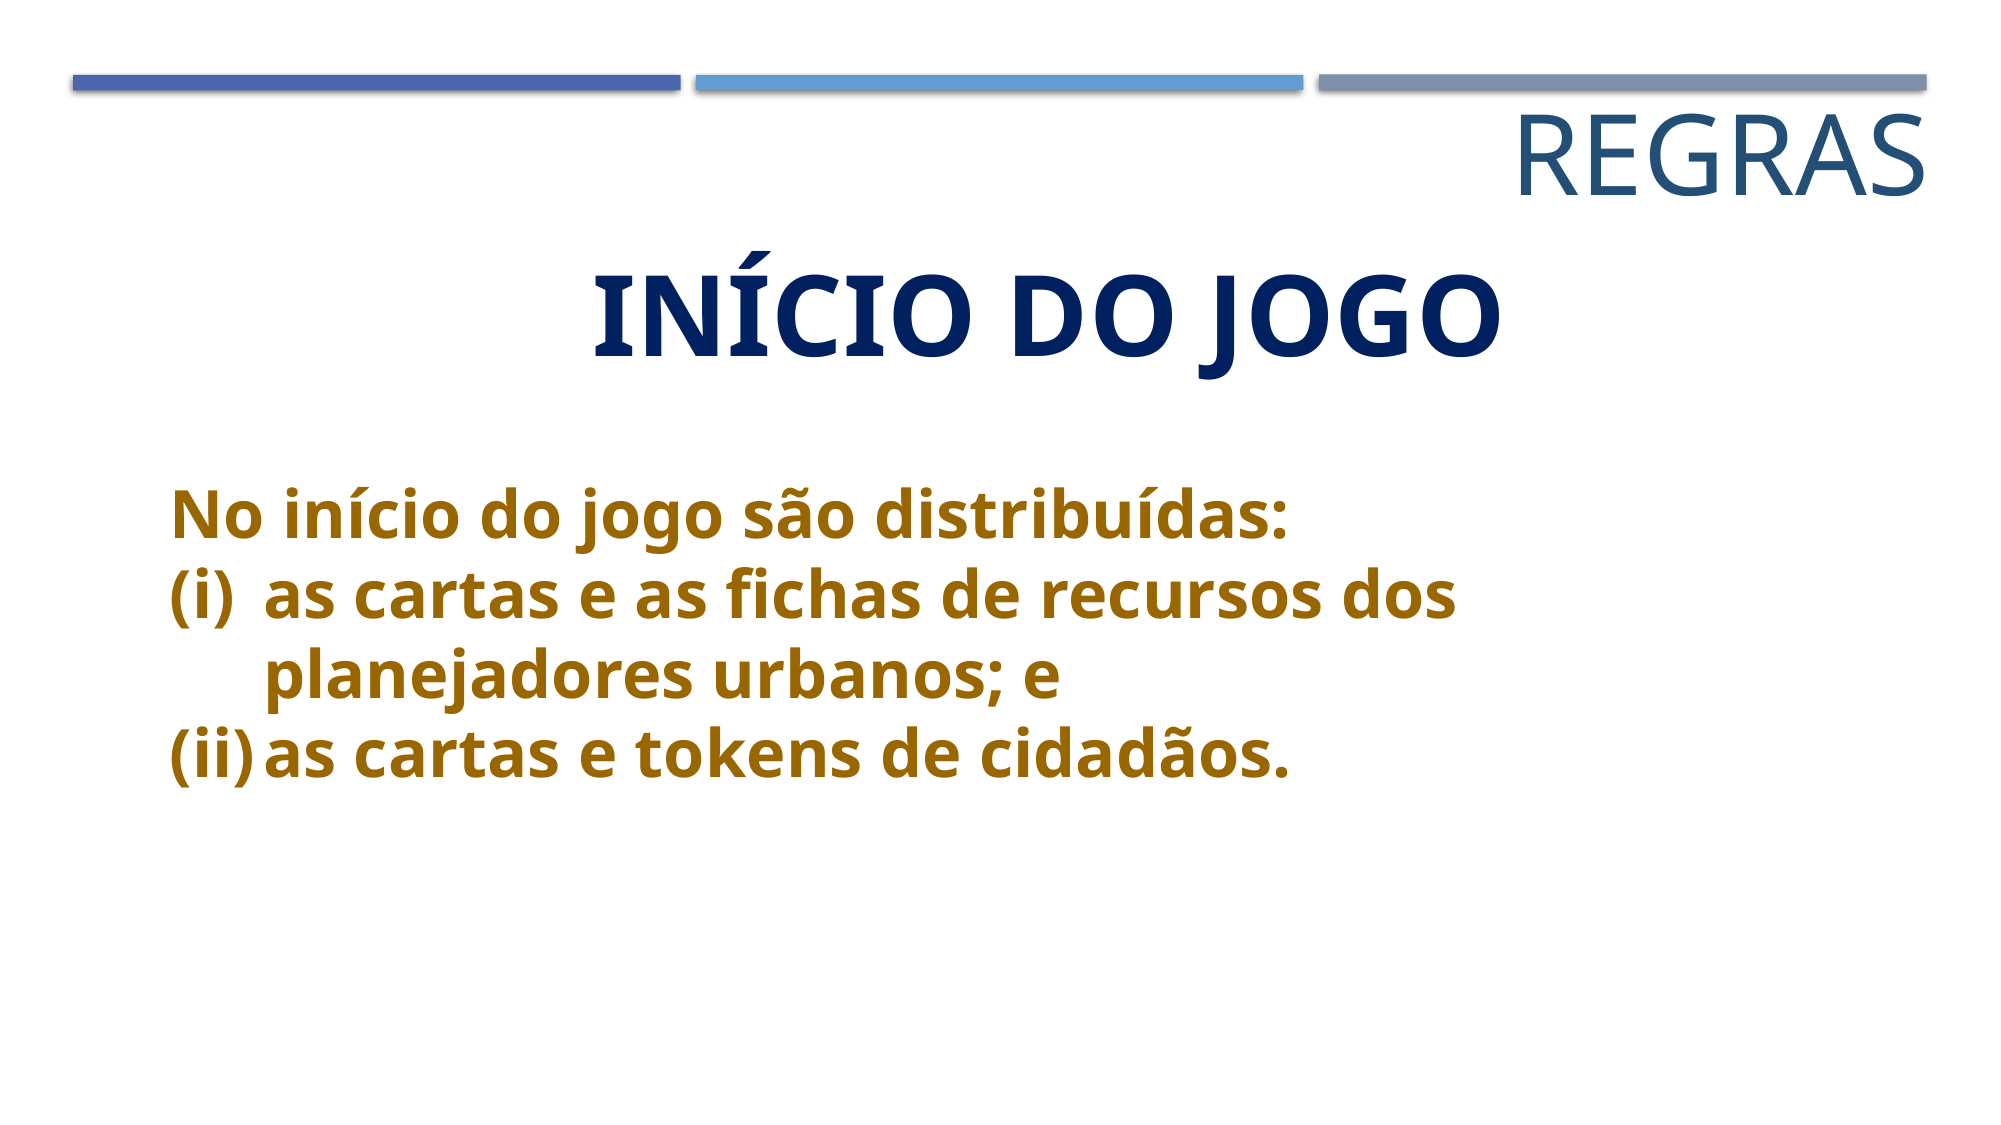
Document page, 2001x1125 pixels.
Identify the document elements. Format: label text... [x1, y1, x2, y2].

text_box No início do jogo são distribuídas: as cartas e as fichas de recursos dos planejadores urbanos; e as cartas e tokens de cidadãos. [154, 464, 1898, 799]
text_box INÍCIO DO JOGO [320, 236, 1779, 387]
text_box REGRAS [154, 75, 1944, 226]
